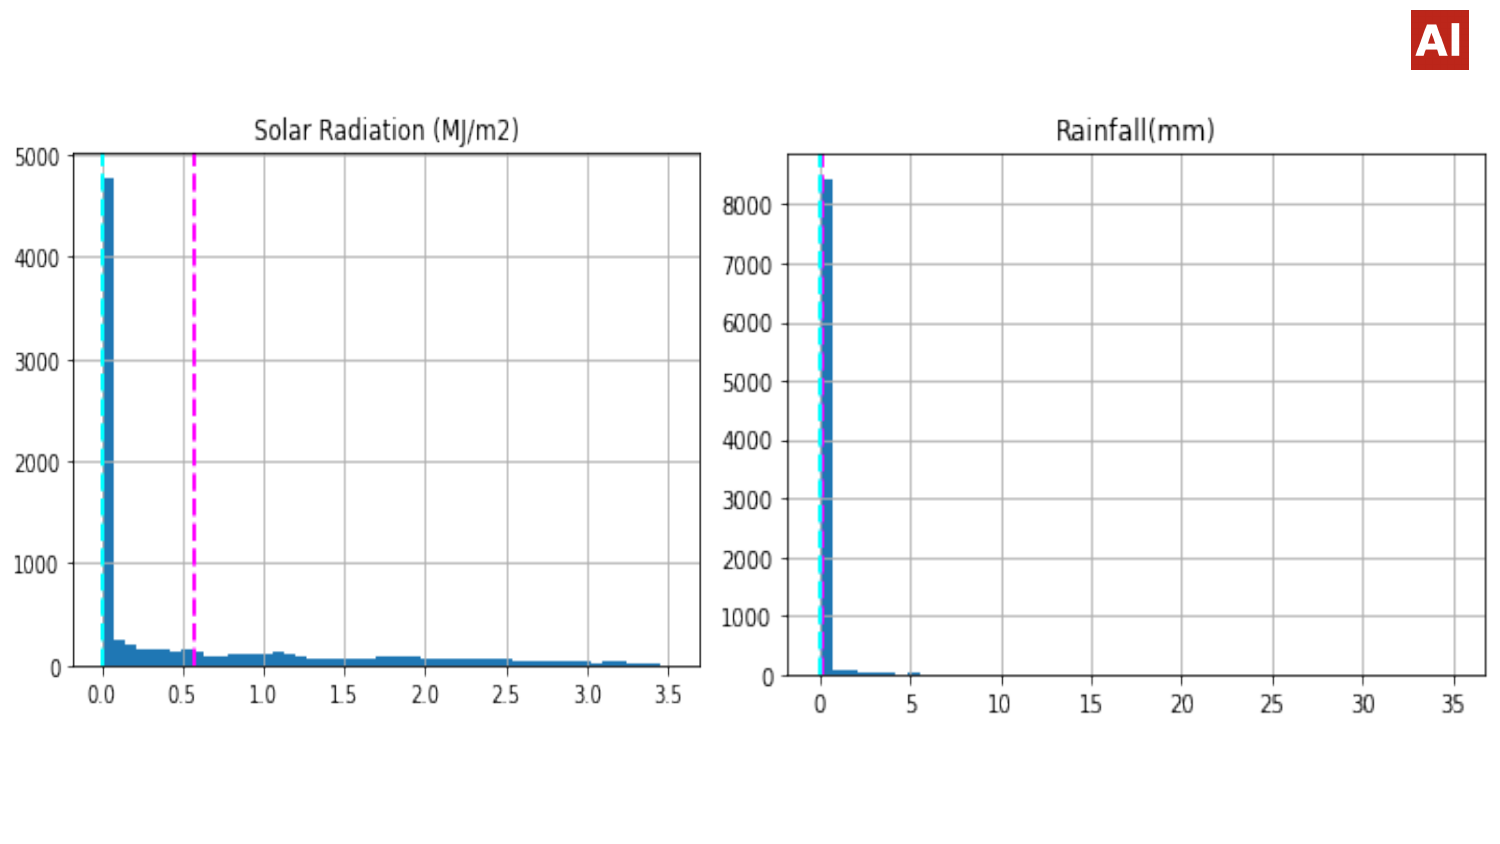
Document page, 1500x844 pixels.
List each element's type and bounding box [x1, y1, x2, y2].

picture [1411, 10, 1469, 70]
picture [0, 101, 1500, 733]
